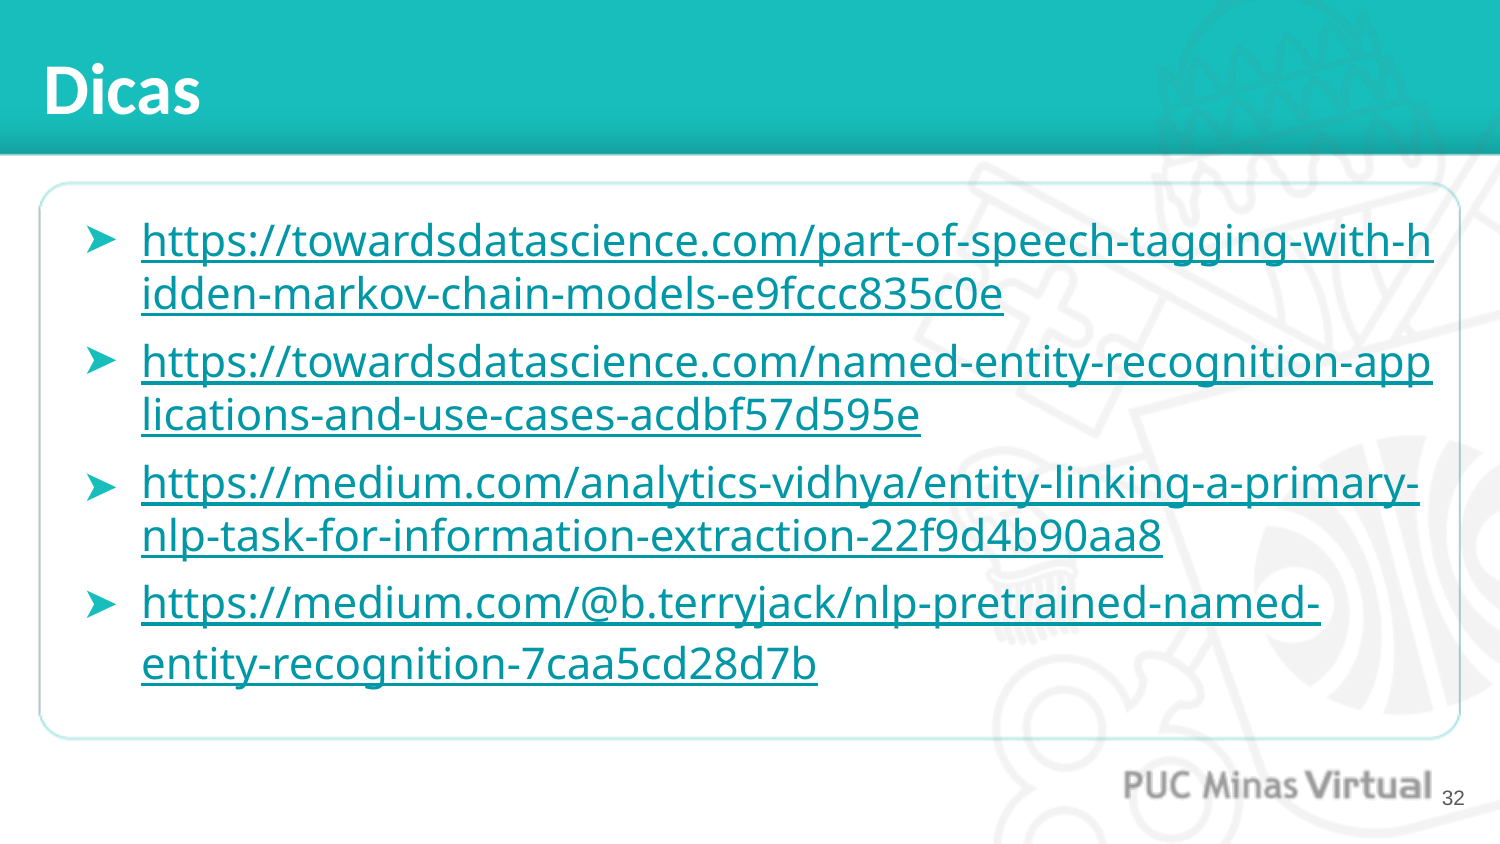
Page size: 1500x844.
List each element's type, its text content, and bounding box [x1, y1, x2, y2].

slide_number ‹#› [1389, 764, 1480, 830]
title Dicas [28, 7, 1073, 163]
picture [0, 0, 1500, 844]
list https://towardsdatascience.com/part-of-speech-tagging-with-hidden-markov-chain-models-e9fccc835c0e https://towardsdatascience.com/named-entity-recognition-applications-and-use-cases-acdbf57d595e https://medium.com/analytics-vidhya/entity-linking-a-primary-nlp-task-for-information-extraction-22f9d4b90aa8 https://medium.com/@b.terryjack/nlp-pretrained-named-entity-recognition-7caa5cd28d7b [51, 189, 1449, 728]
